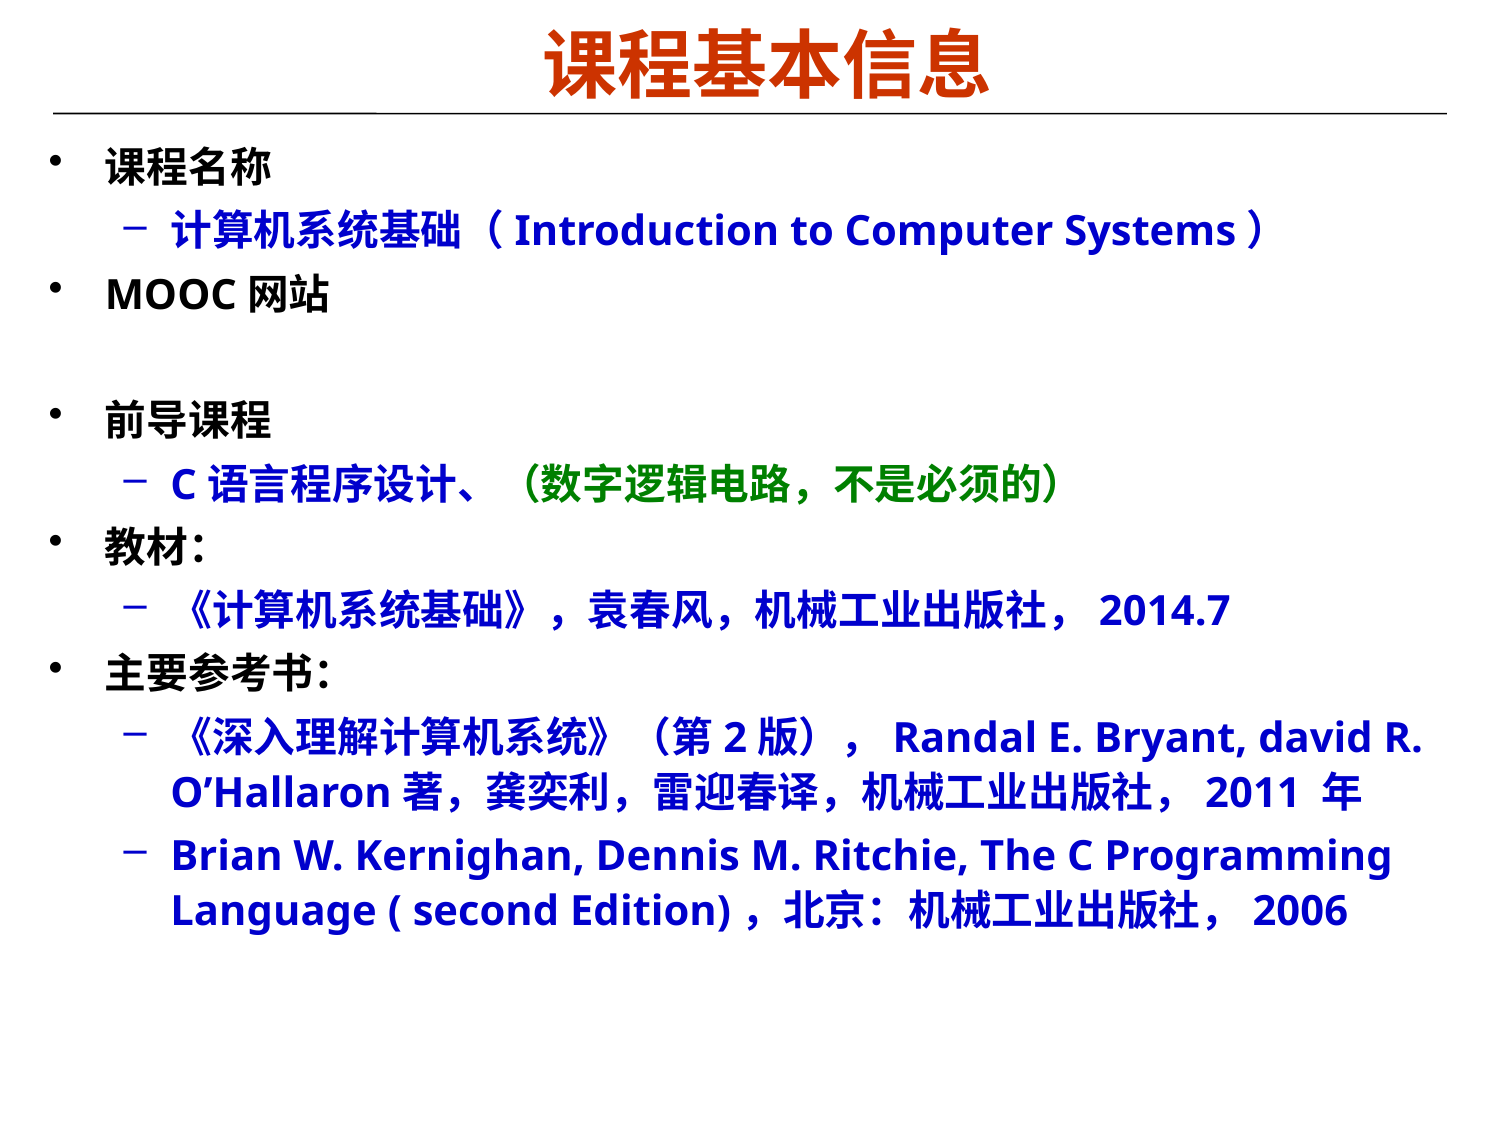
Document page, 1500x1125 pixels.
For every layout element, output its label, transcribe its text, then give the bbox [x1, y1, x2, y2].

list 课程名称 计算机系统基础（Introduction to Computer Systems） MOOC网站 前导课程 C语言程序设计、（数字逻辑电路，不是必须的） 教材： 《计算机系统基础》，袁春风，机械工业出版社，2014.7 主要参考书： 《深入理解计算机系统》（第2版），Randal E. Bryant, david R. O’Hallaron著，龚奕利，雷迎春译，机械工业出版社，2011 年 Brian W. Kernighan, Dennis M. Ritchie, The C Programming Language ( second Edition)，北京：机械工业出版社，2006 [33, 128, 1452, 1095]
title 课程基本信息 [92, 15, 1444, 109]
